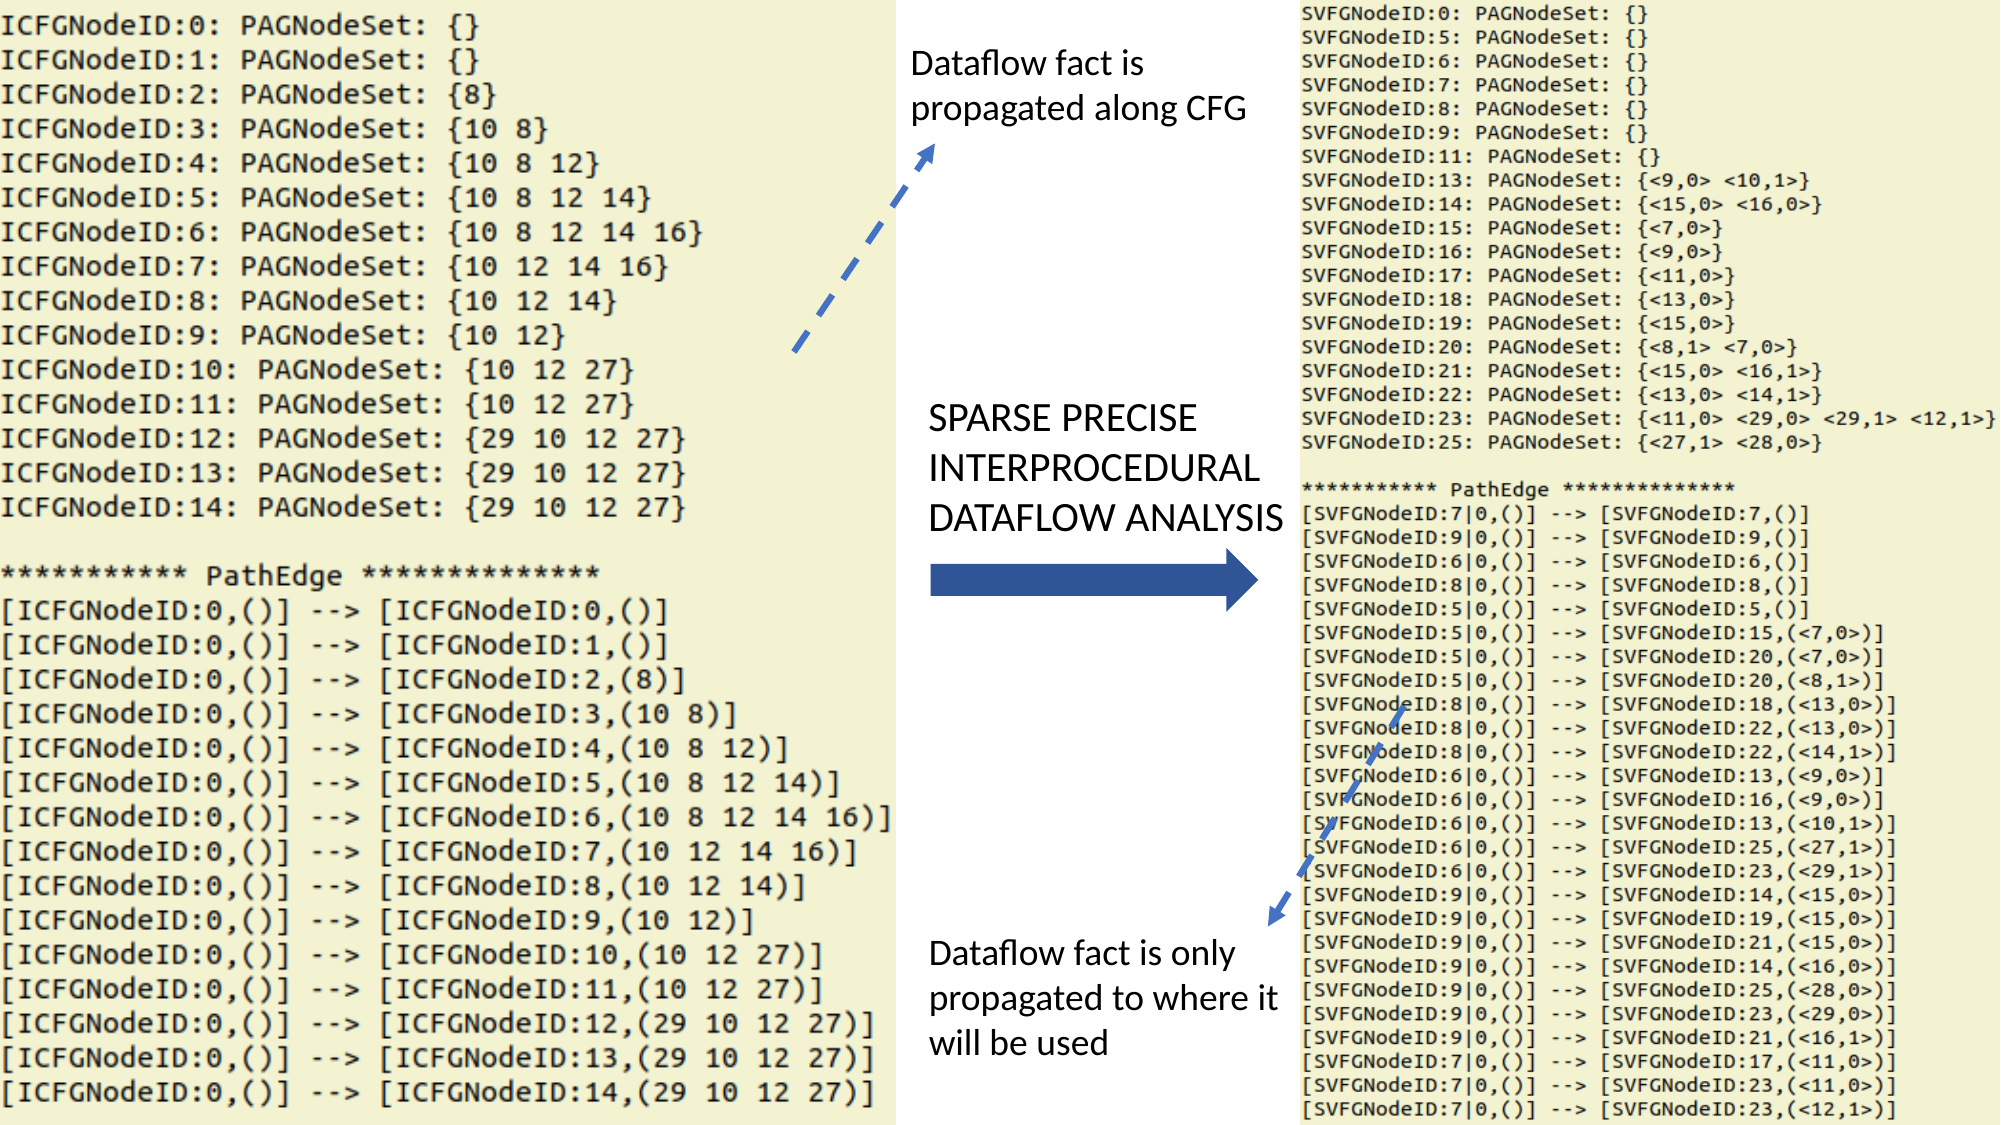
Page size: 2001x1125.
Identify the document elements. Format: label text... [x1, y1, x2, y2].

text_box Dataflow fact is only propagated to where it will be used [914, 921, 1295, 1071]
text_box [793, 143, 935, 352]
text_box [1267, 706, 1405, 927]
text_box SPARSE PRECISE INTERPROCEDURAL DATAFLOW ANALYSIS [913, 381, 1300, 547]
text_box Dataflow fact is propagated along CFG [896, 30, 1294, 136]
picture [1300, 0, 2000, 1125]
picture [0, 0, 896, 1125]
text_box [929, 547, 1260, 615]
